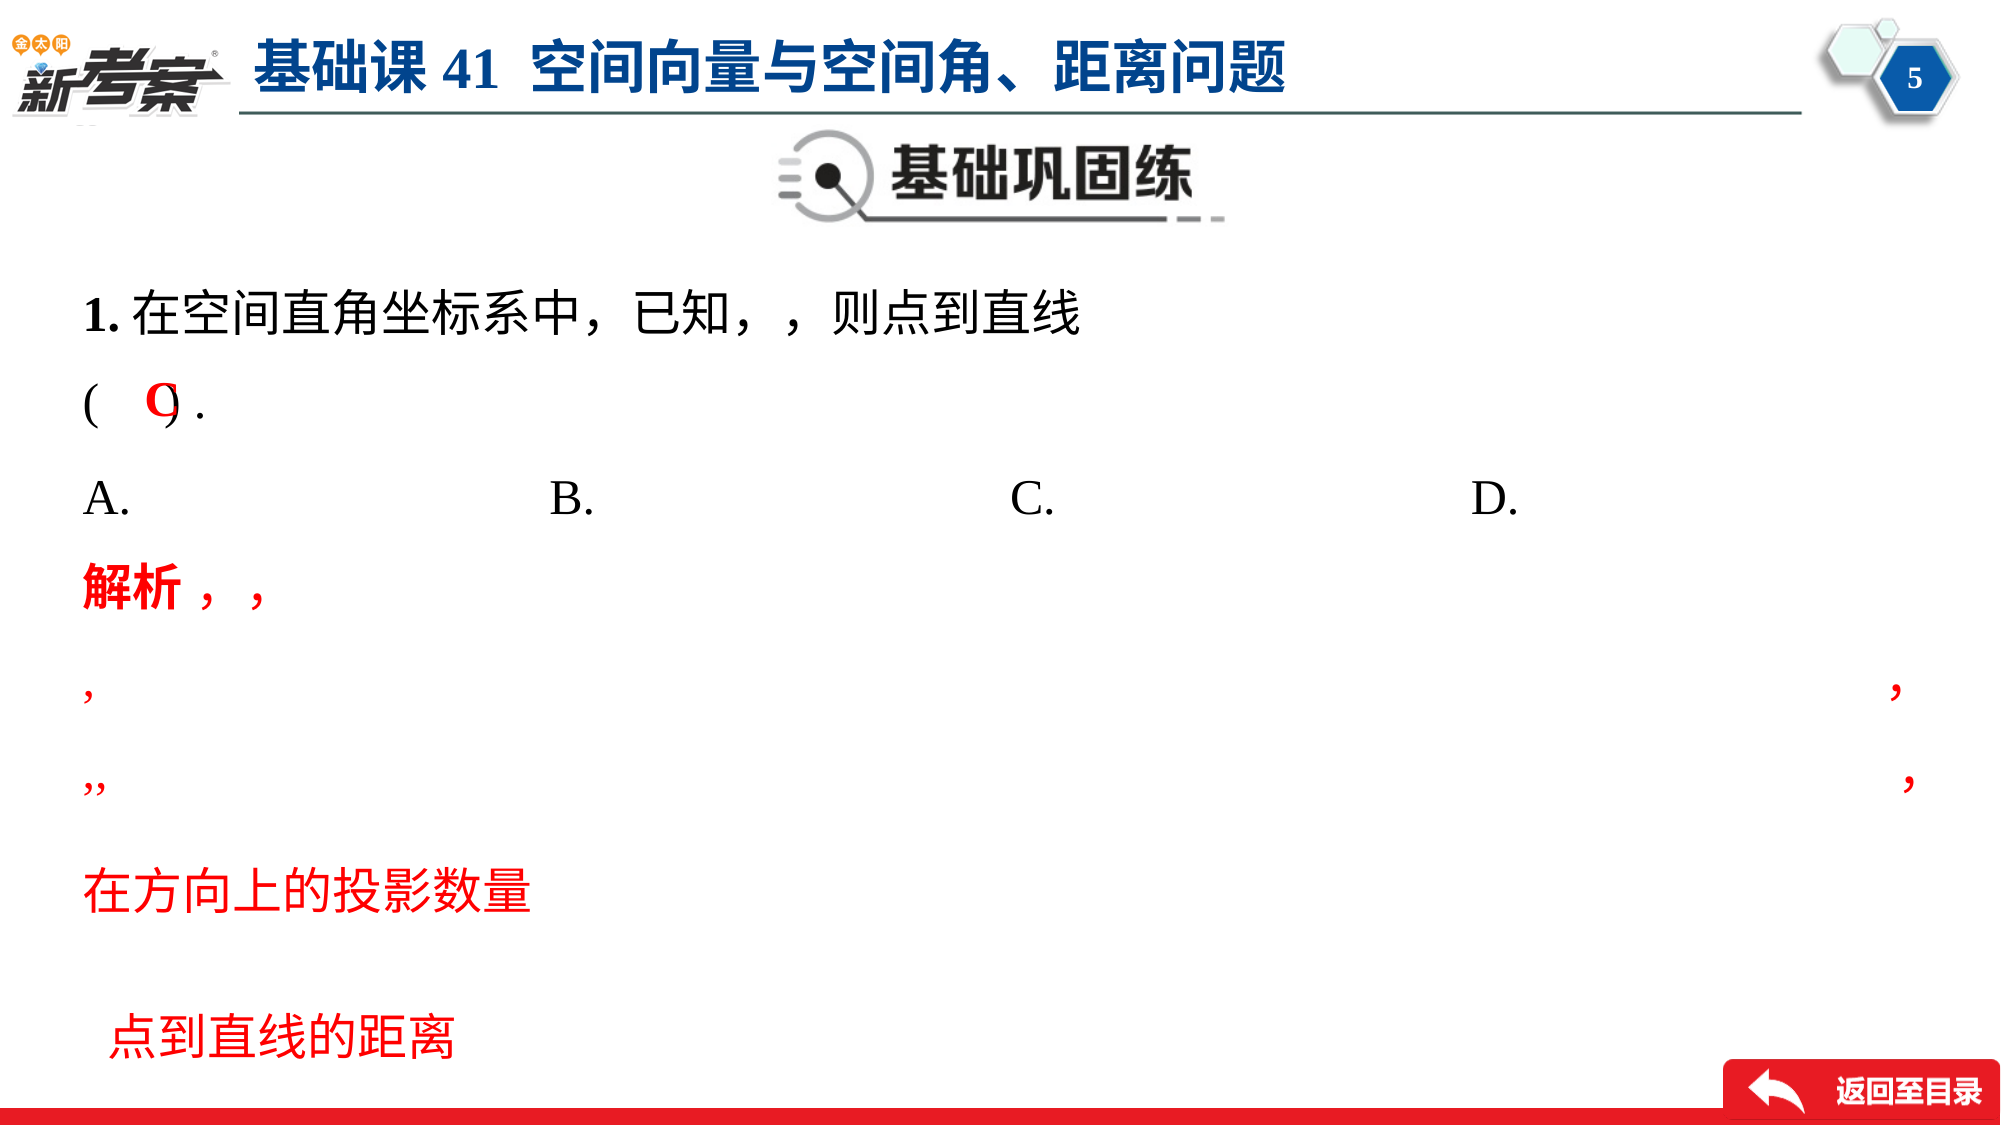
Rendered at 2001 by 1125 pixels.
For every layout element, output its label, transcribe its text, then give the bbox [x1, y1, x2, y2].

picture [0, 0, 2001, 1125]
text_box C [126, 339, 199, 418]
